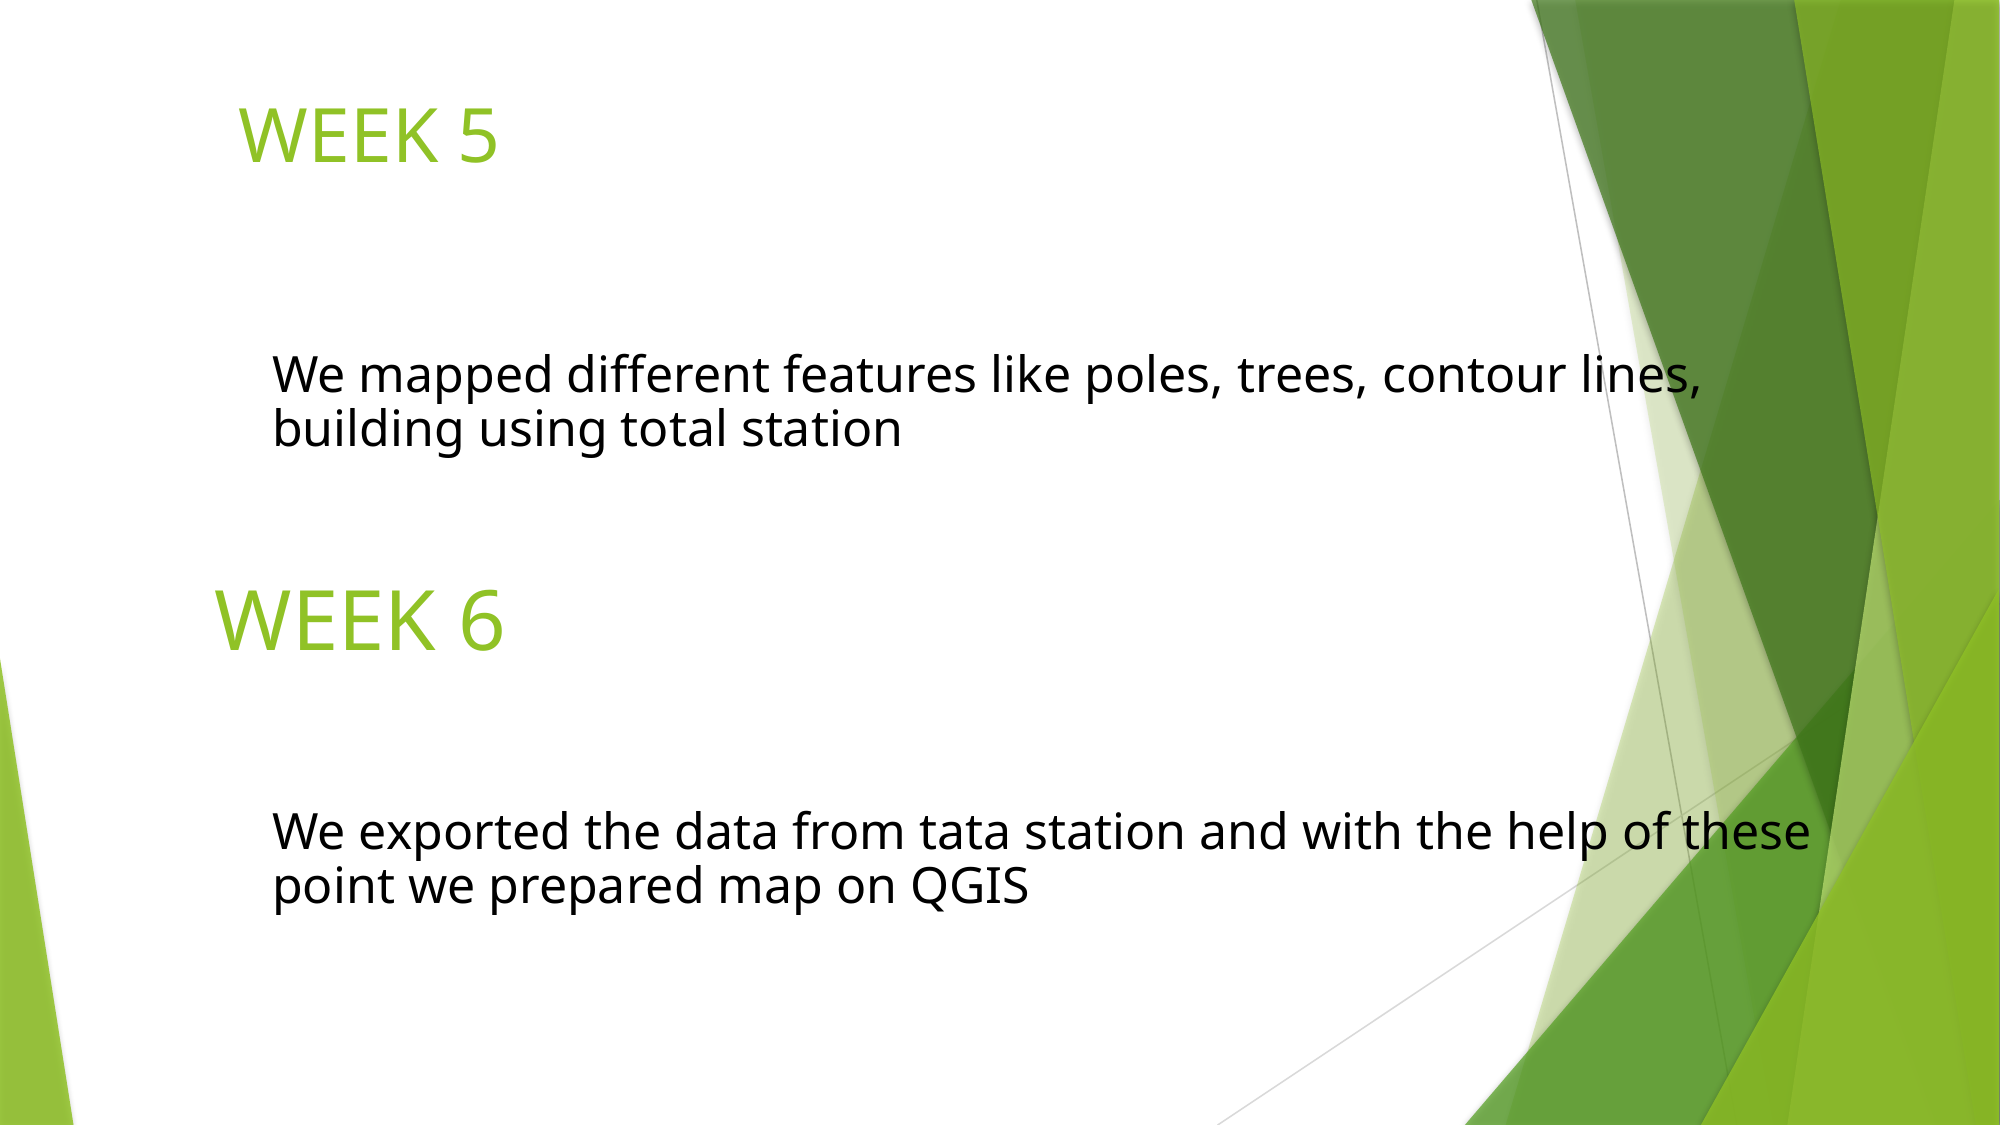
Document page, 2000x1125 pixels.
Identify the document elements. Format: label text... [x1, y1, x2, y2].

title WEEK 5 [224, 80, 1767, 310]
text_box WEEK 6 [199, 458, 1800, 677]
text_box We mapped different features like poles, trees, contour lines, building using total station [249, 341, 1850, 559]
text_box We exported the data from tata station and with the help of these point we prepared map on QGIS [249, 798, 1850, 1017]
